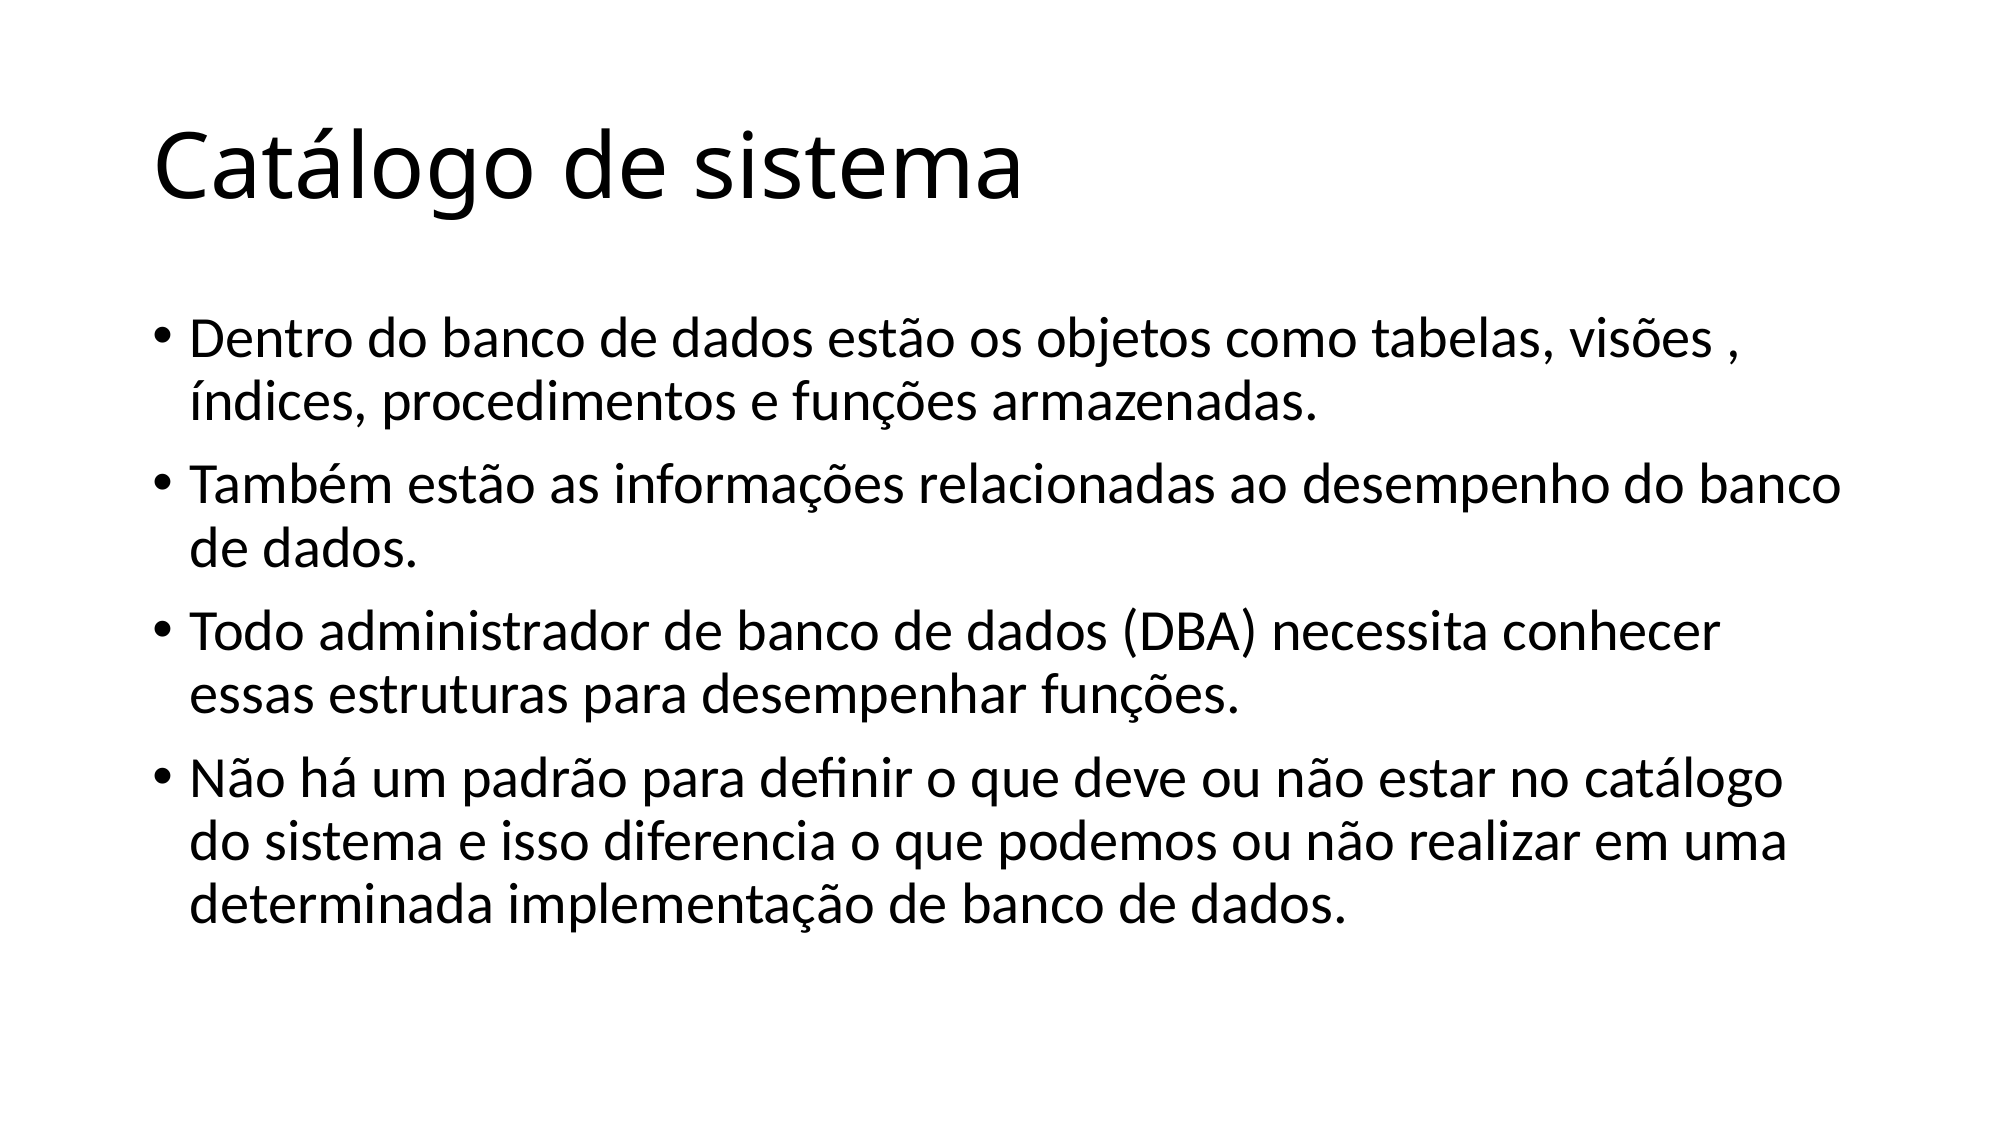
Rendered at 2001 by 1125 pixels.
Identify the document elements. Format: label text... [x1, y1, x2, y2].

title Catálogo de sistema [137, 59, 1863, 278]
list Dentro do banco de dados estão os objetos como tabelas, visões , índices, procedimentos e funções armazenadas. Também estão as informações relacionadas ao desempenho do banco de dados. Todo administrador de banco de dados (DBA) necessita conhecer essas estruturas para desempenhar funções. Não há um padrão para definir o que deve ou não estar no catálogo do sistema e isso diferencia o que podemos ou não realizar em uma determinada implementação de banco de dados. [137, 299, 1863, 1014]
